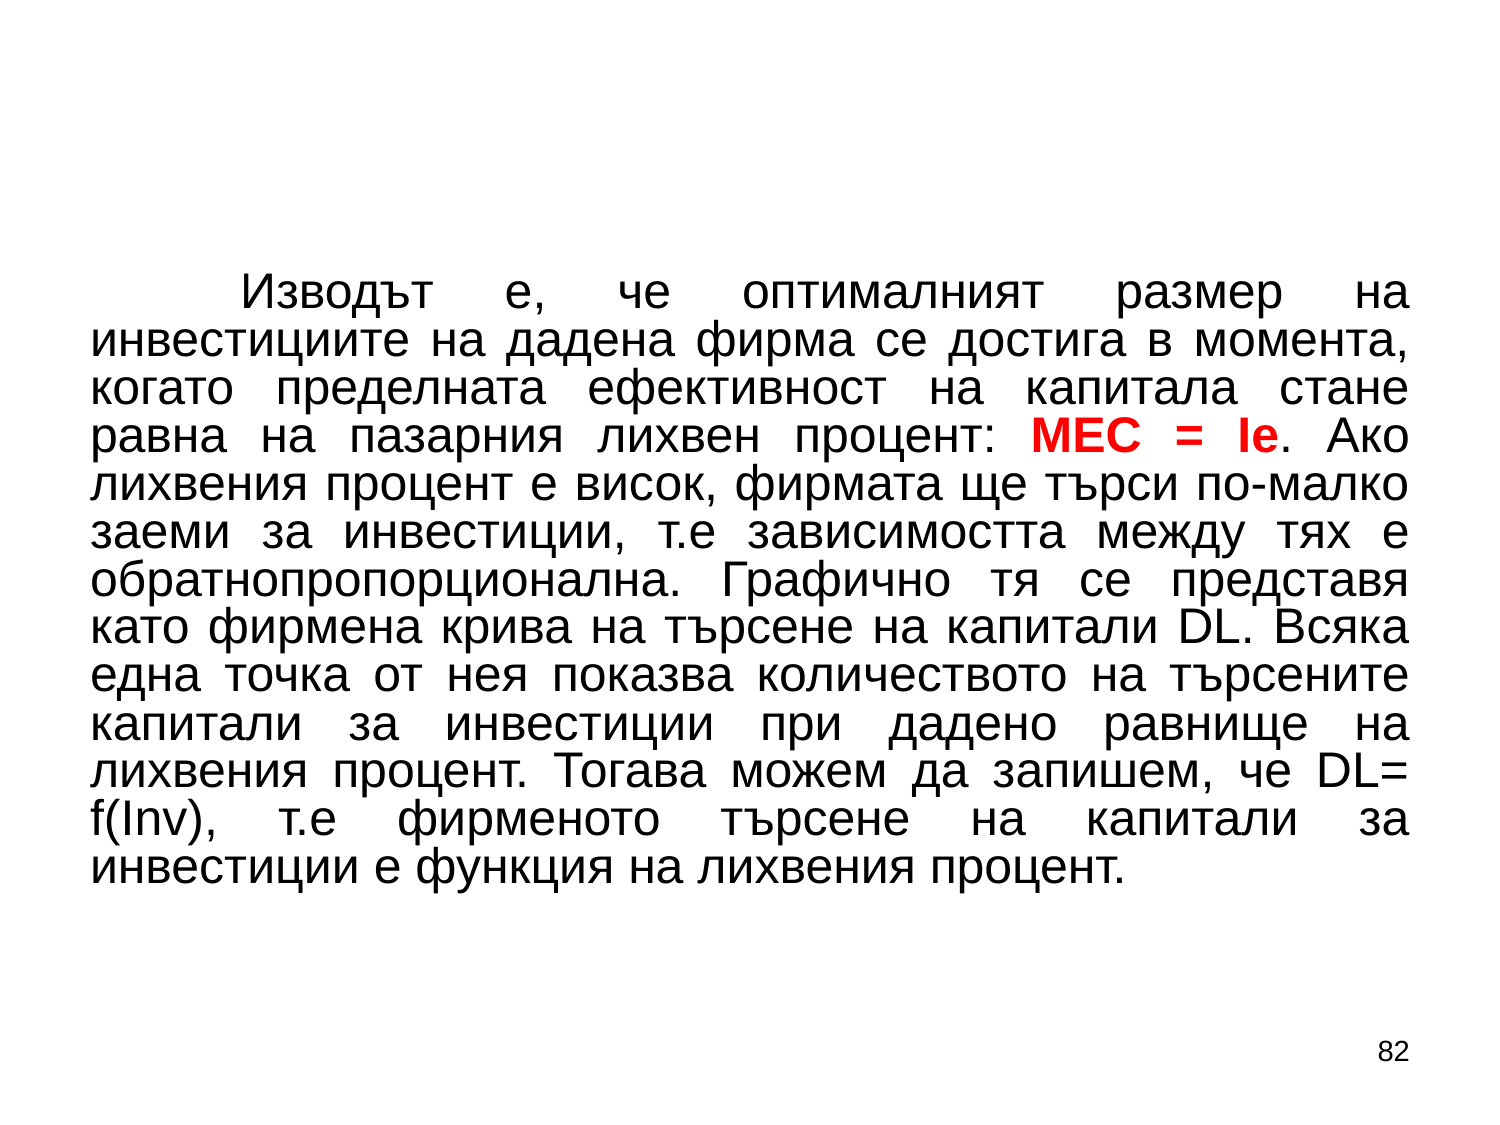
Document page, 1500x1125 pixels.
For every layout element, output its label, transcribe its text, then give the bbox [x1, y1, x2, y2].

list Изводът е, че оптималният размер на инвестициите на дадена фирма се достига в момента, когато пределната ефективност на капитала стане равна на пазарния лихвен процент: MEC = Ie. Ако лихвения процент е висок, фирмата ще търси по-малко заеми за инвестиции, т.е зависимостта между тях е обратнопропорционална. Графично тя се представя като фирмена крива на търсене на капитали DL. Всяка една точка от нея показва количеството на търсените капитали за инвестиции при дадено равнище на лихвения процент. Тогава можем да запишем, че DL= f(Inv), т.е фирменото търсене на капитали за инвестиции е функция на лихвения процент. [75, 262, 1425, 1005]
slide_number 82 [1074, 1024, 1425, 1103]
